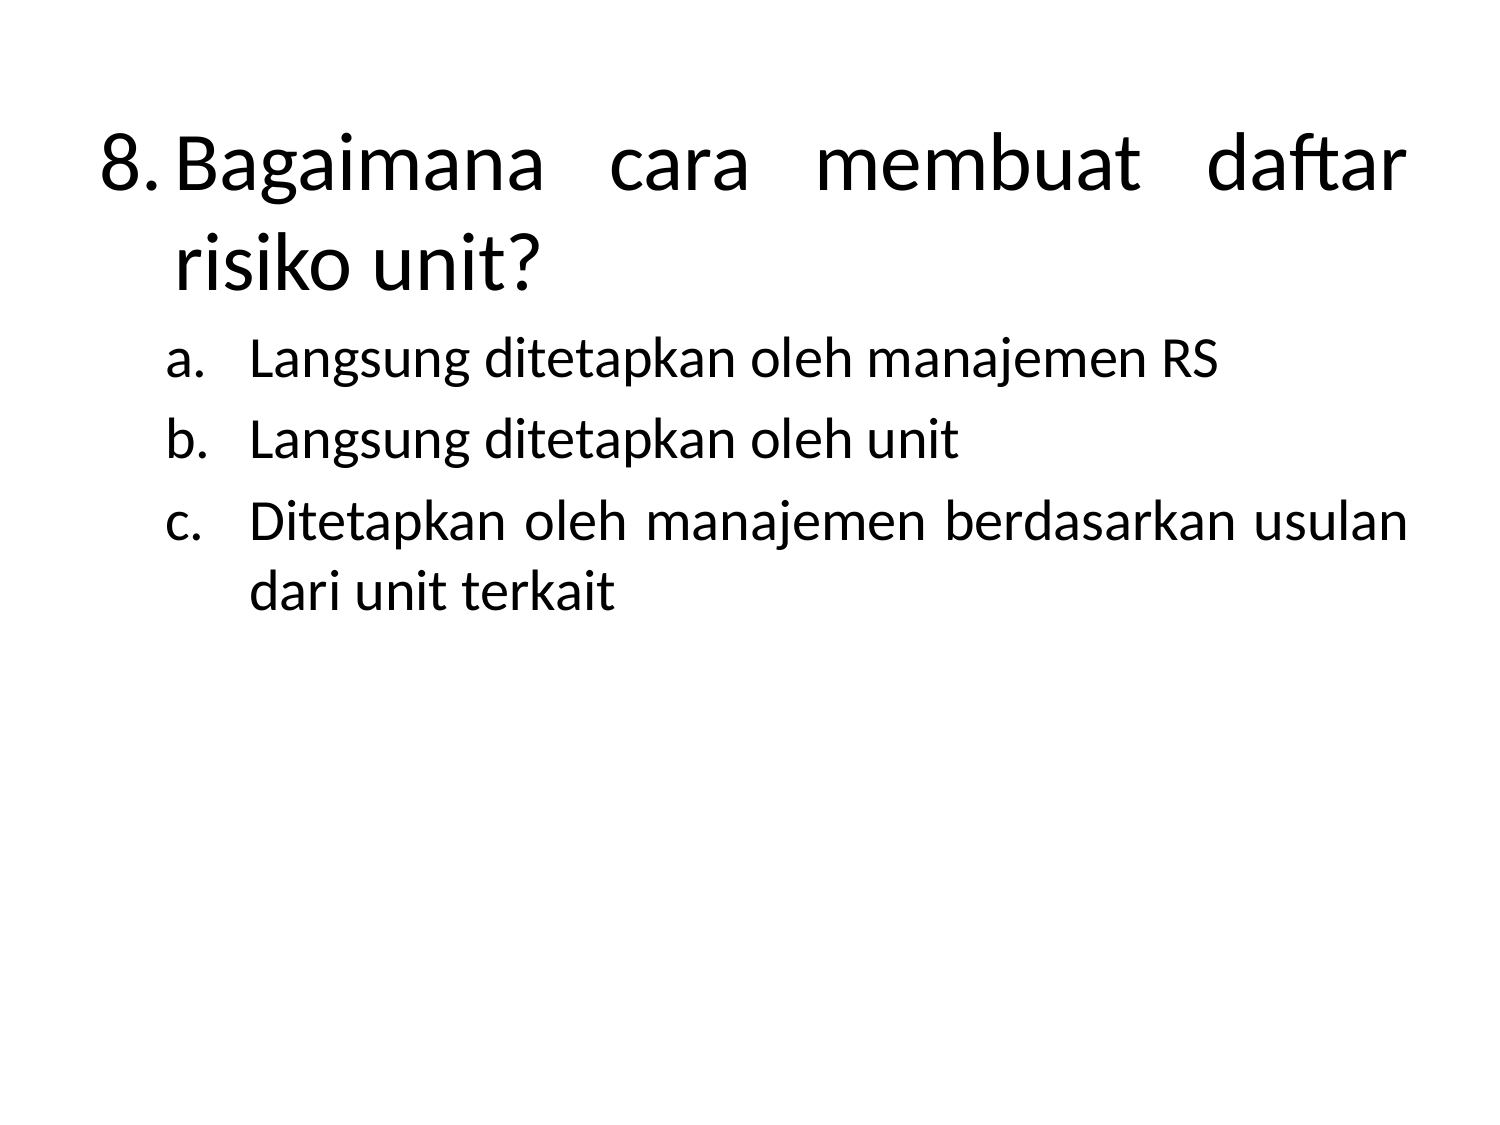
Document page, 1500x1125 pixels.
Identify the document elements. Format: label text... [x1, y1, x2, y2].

list Bagaimana cara membuat daftar risiko unit? Langsung ditetapkan oleh manajemen RS Langsung ditetapkan oleh unit Ditetapkan oleh manajemen berdasarkan usulan dari unit terkait [75, 99, 1425, 1005]
